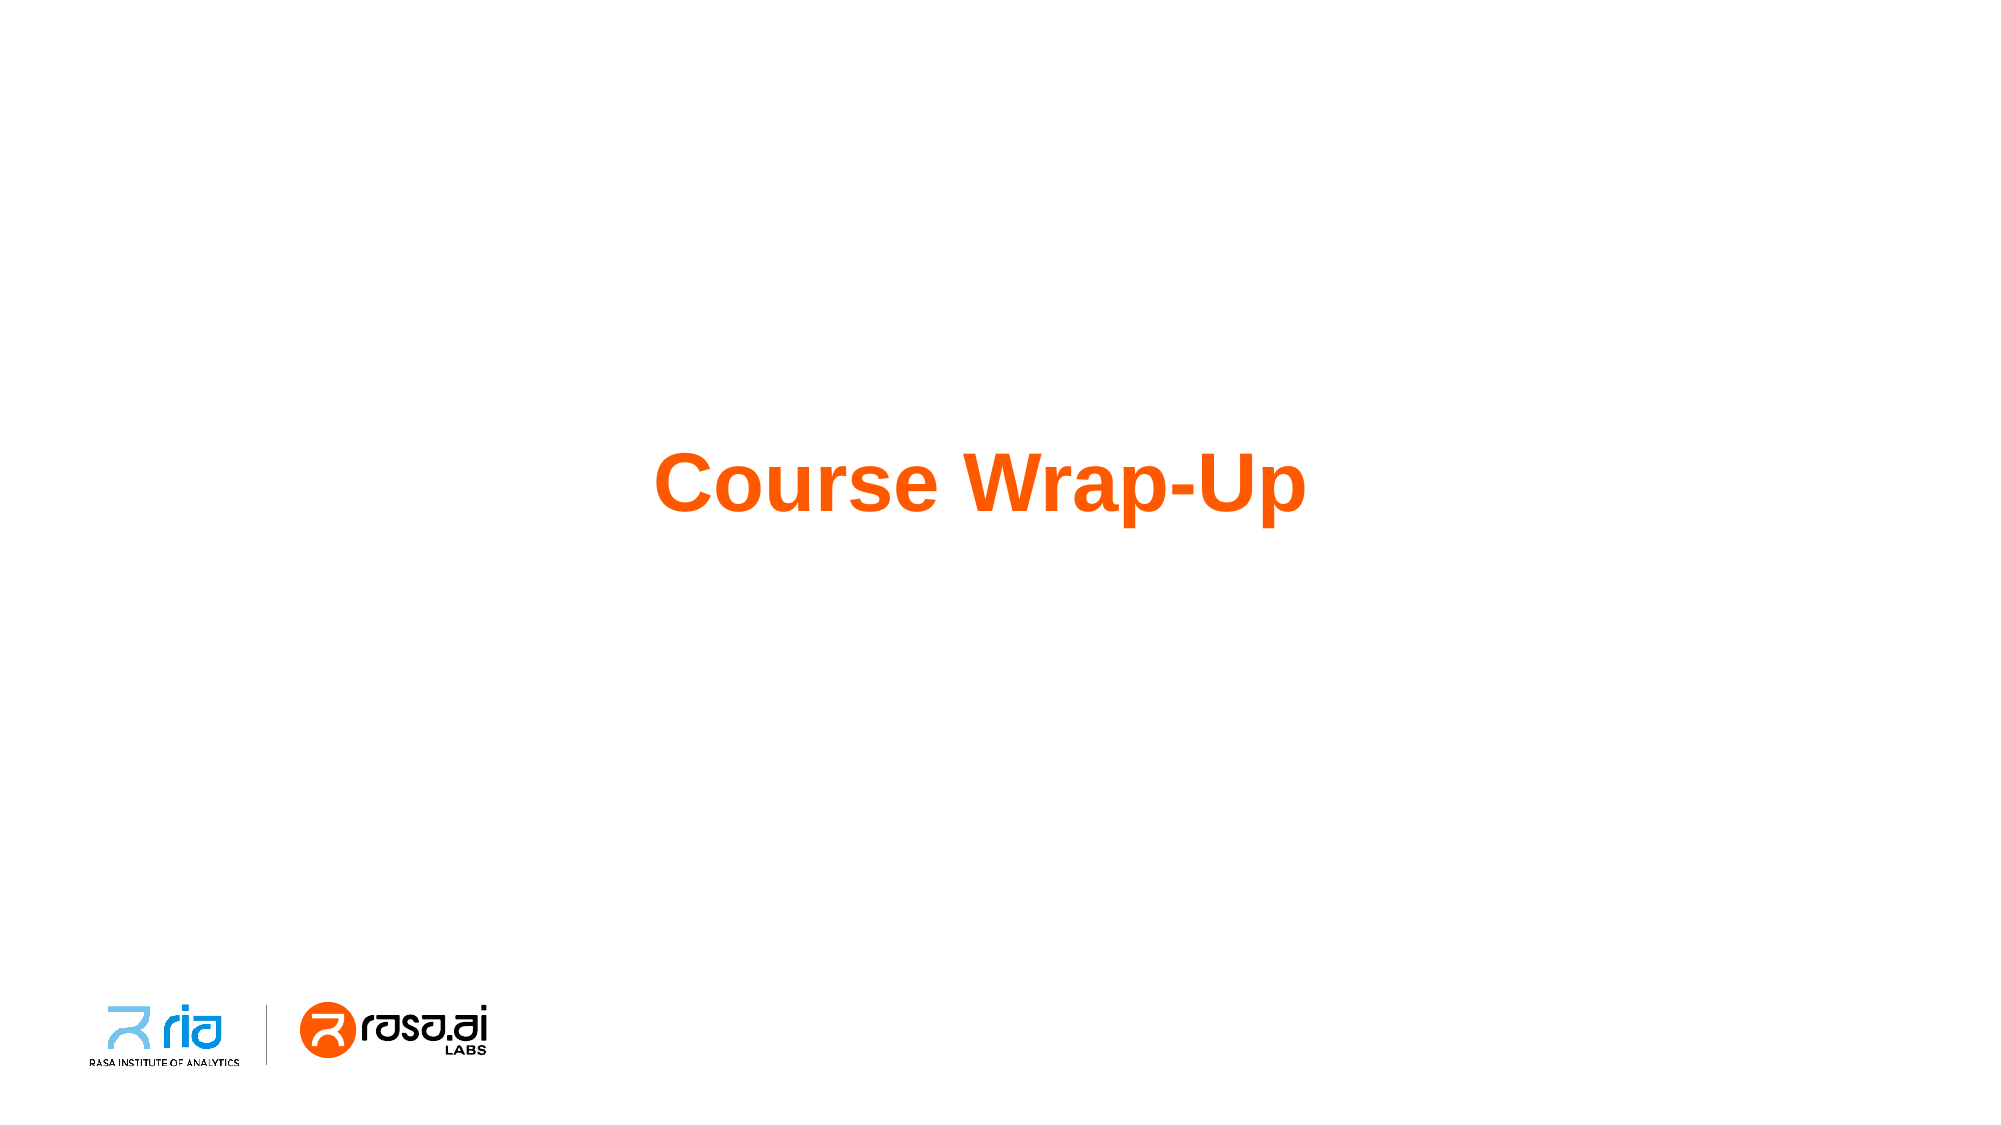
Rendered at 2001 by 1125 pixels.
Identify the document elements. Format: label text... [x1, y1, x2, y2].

picture [78, 992, 250, 1078]
title Course Wrap-Up [287, 435, 1699, 563]
